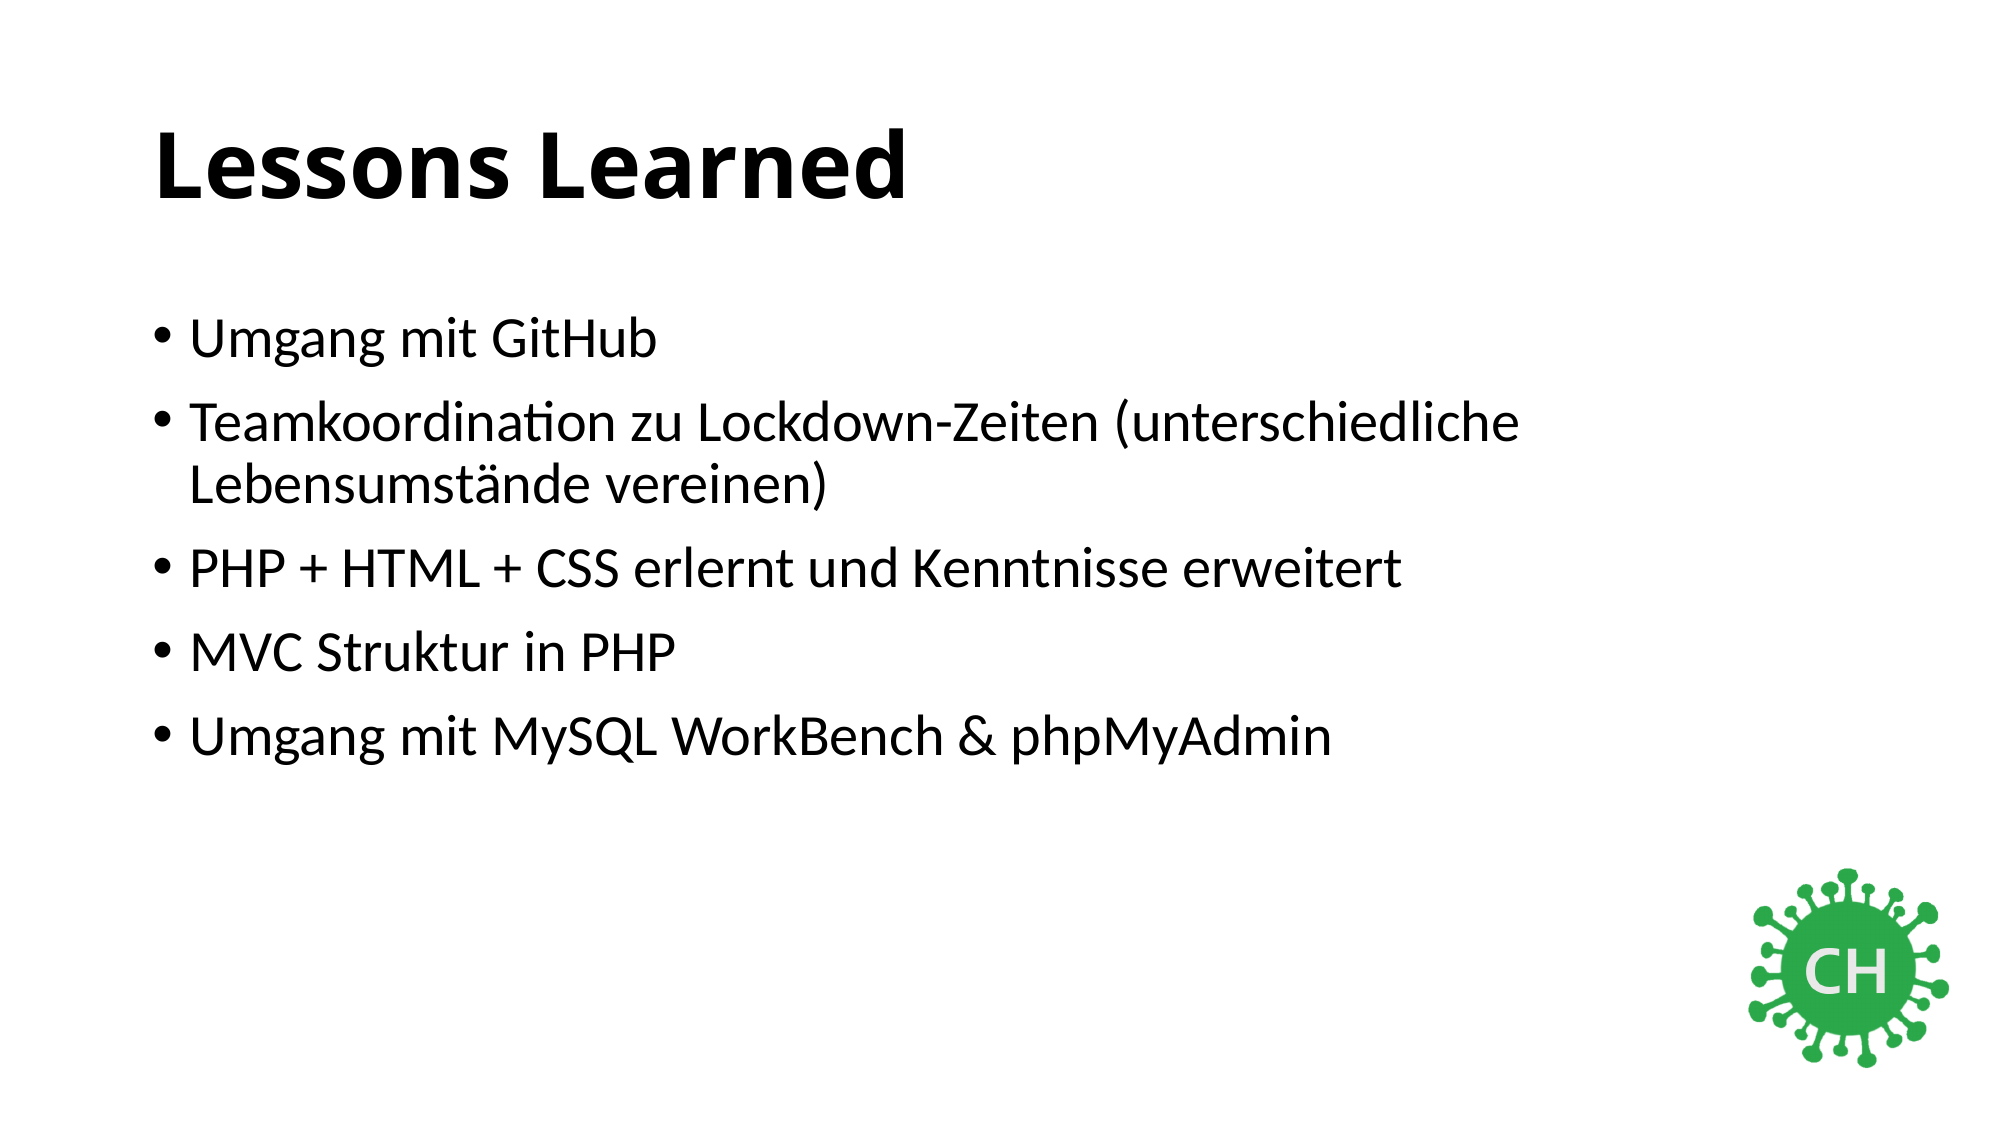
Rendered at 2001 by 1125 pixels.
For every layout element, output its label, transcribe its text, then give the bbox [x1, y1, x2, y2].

title Lessons Learned [137, 59, 1863, 278]
picture [1695, 814, 2000, 1120]
list Umgang mit GitHub Teamkoordination zu Lockdown-Zeiten (unterschiedliche Lebensumstände vereinen) PHP + HTML + CSS erlernt und Kenntnisse erweitert MVC Struktur in PHP Umgang mit MySQL WorkBench & phpMyAdmin [137, 299, 1863, 1014]
